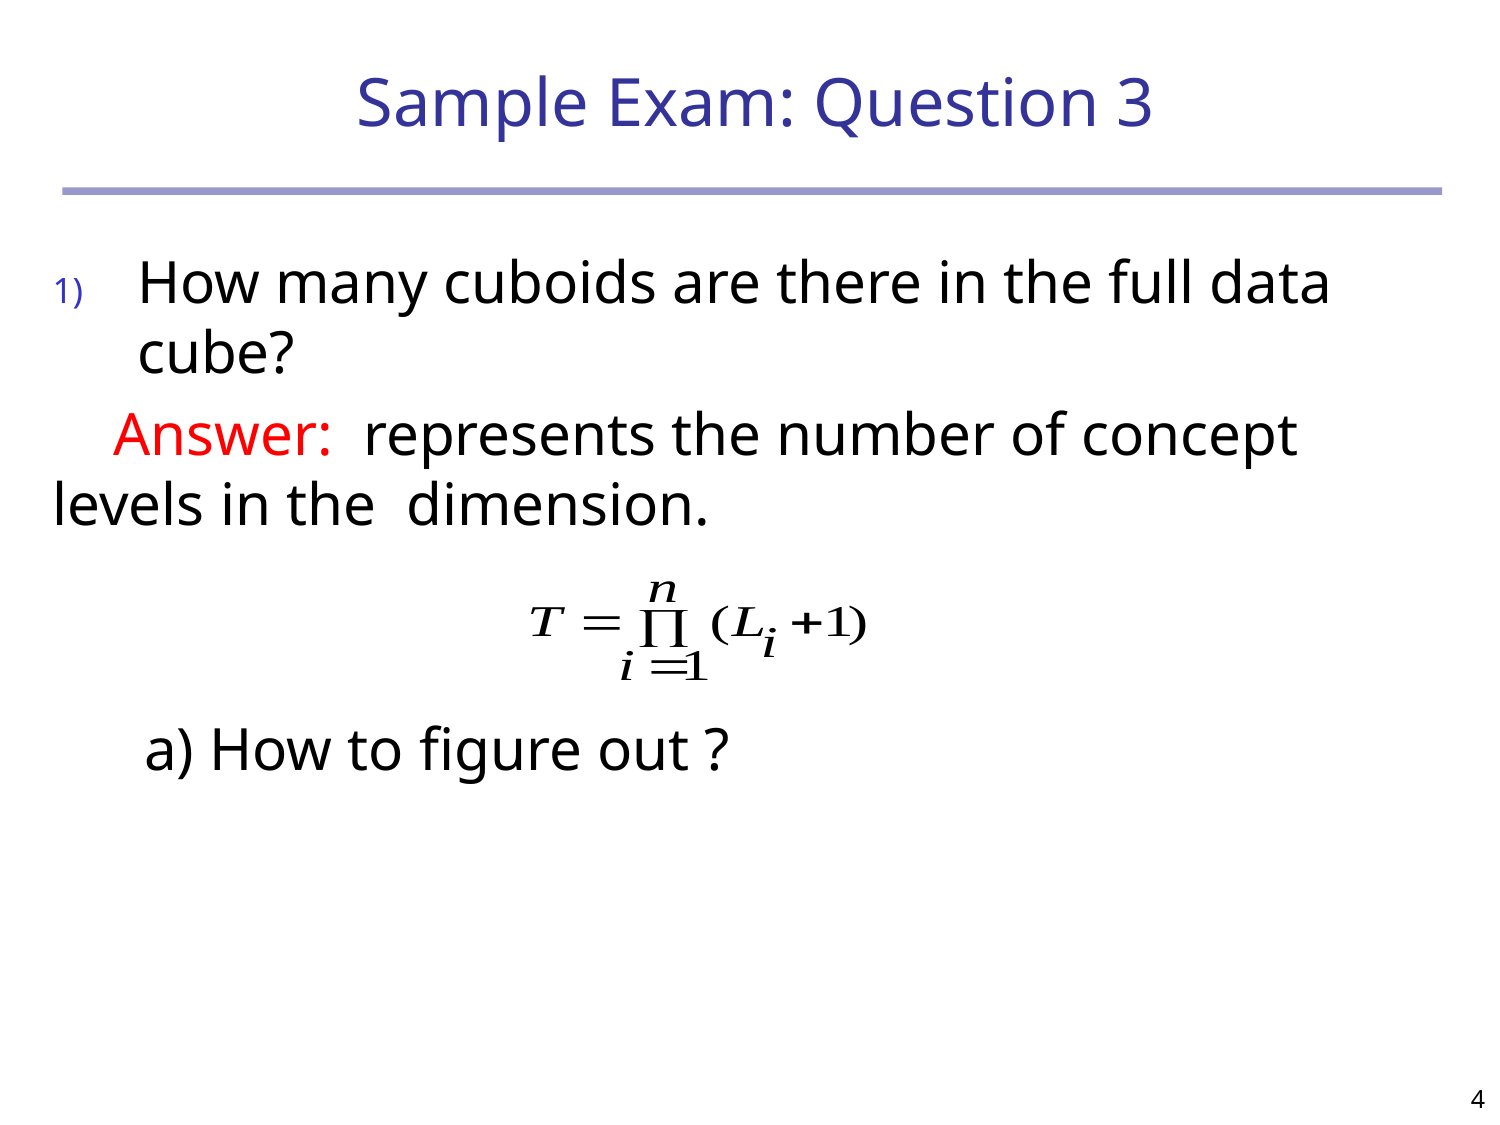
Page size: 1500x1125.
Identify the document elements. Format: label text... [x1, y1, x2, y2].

slide_number 4 [1187, 1049, 1500, 1125]
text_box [524, 574, 876, 688]
title Sample Exam: Question 3 [0, 12, 1500, 188]
